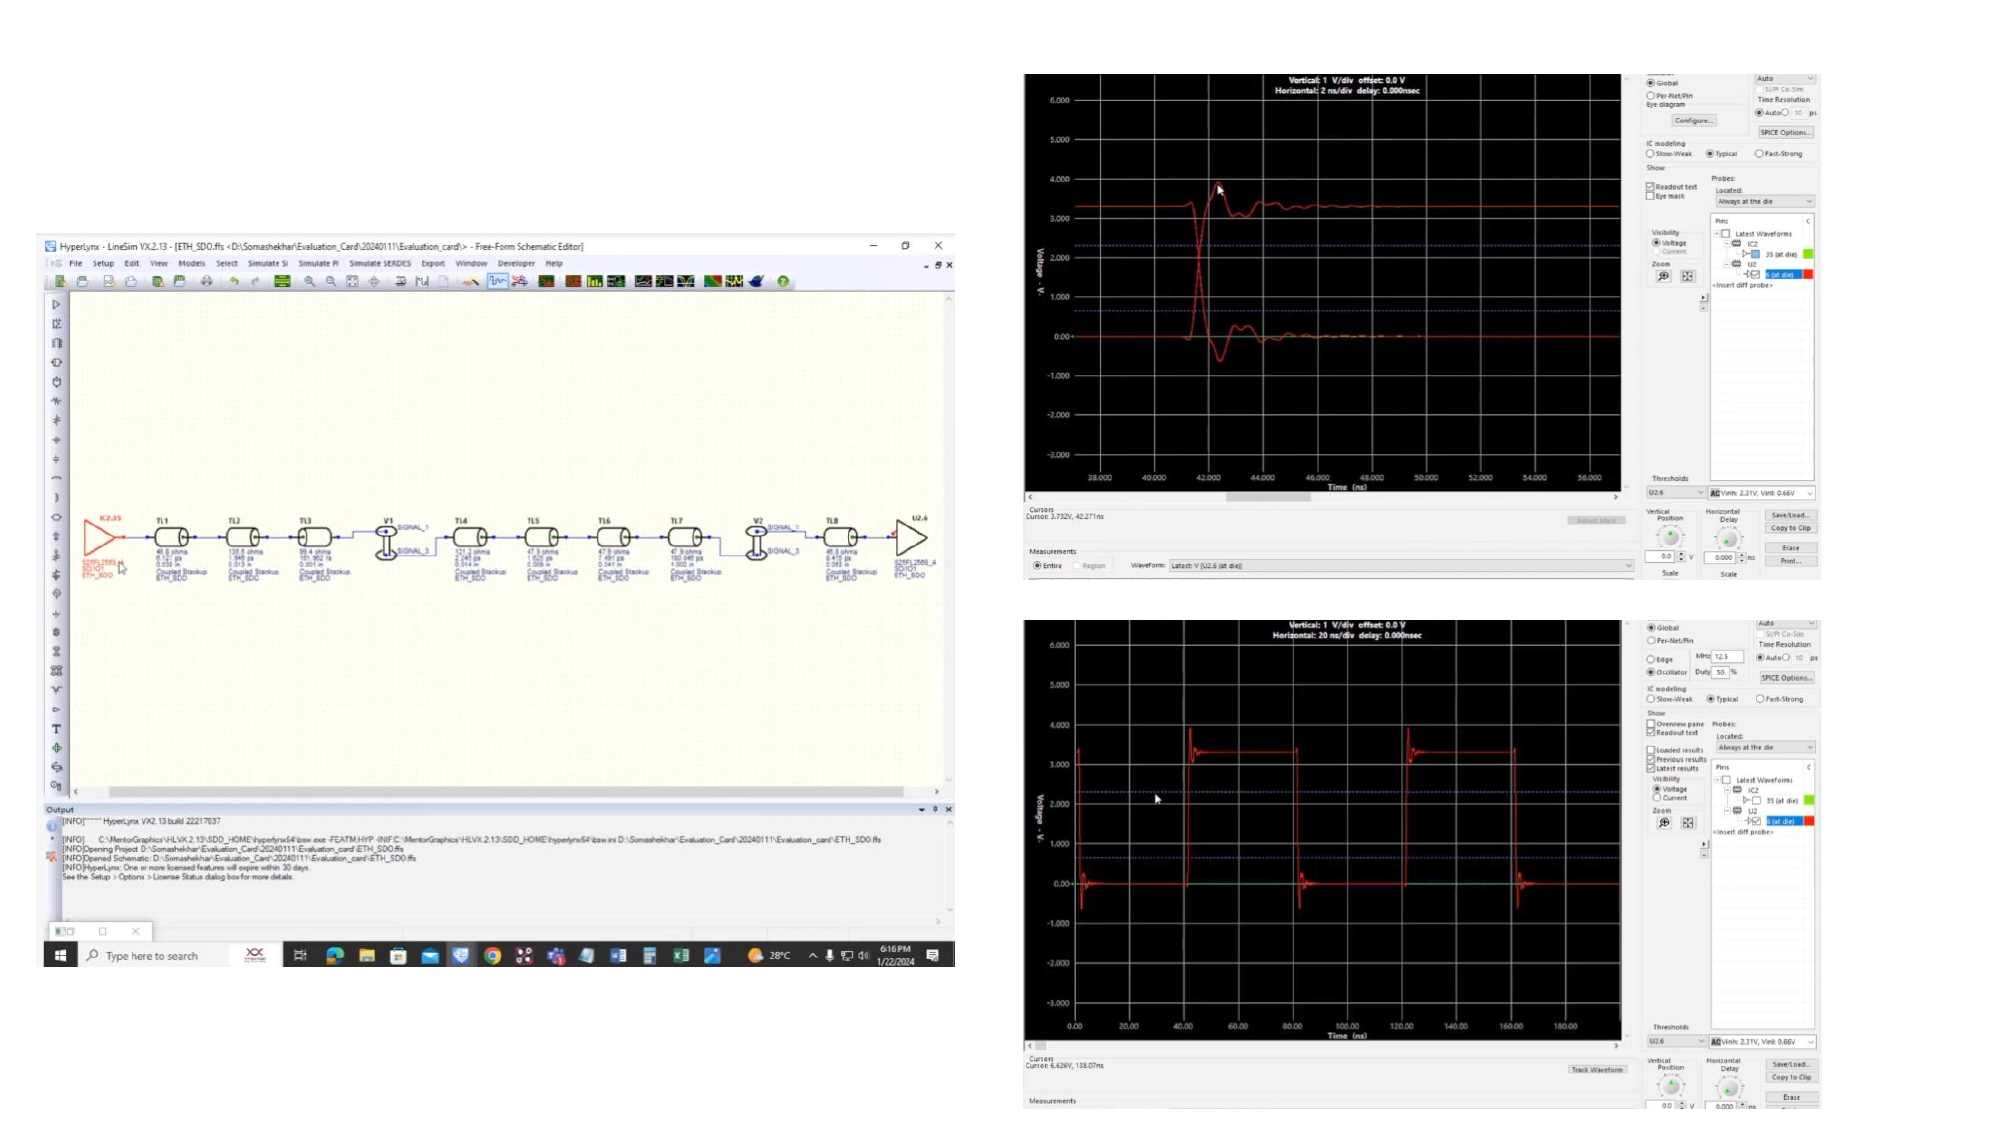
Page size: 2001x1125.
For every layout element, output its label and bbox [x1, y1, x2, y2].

picture [35, 232, 956, 967]
picture [1022, 620, 1822, 1110]
picture [1022, 73, 1822, 580]
